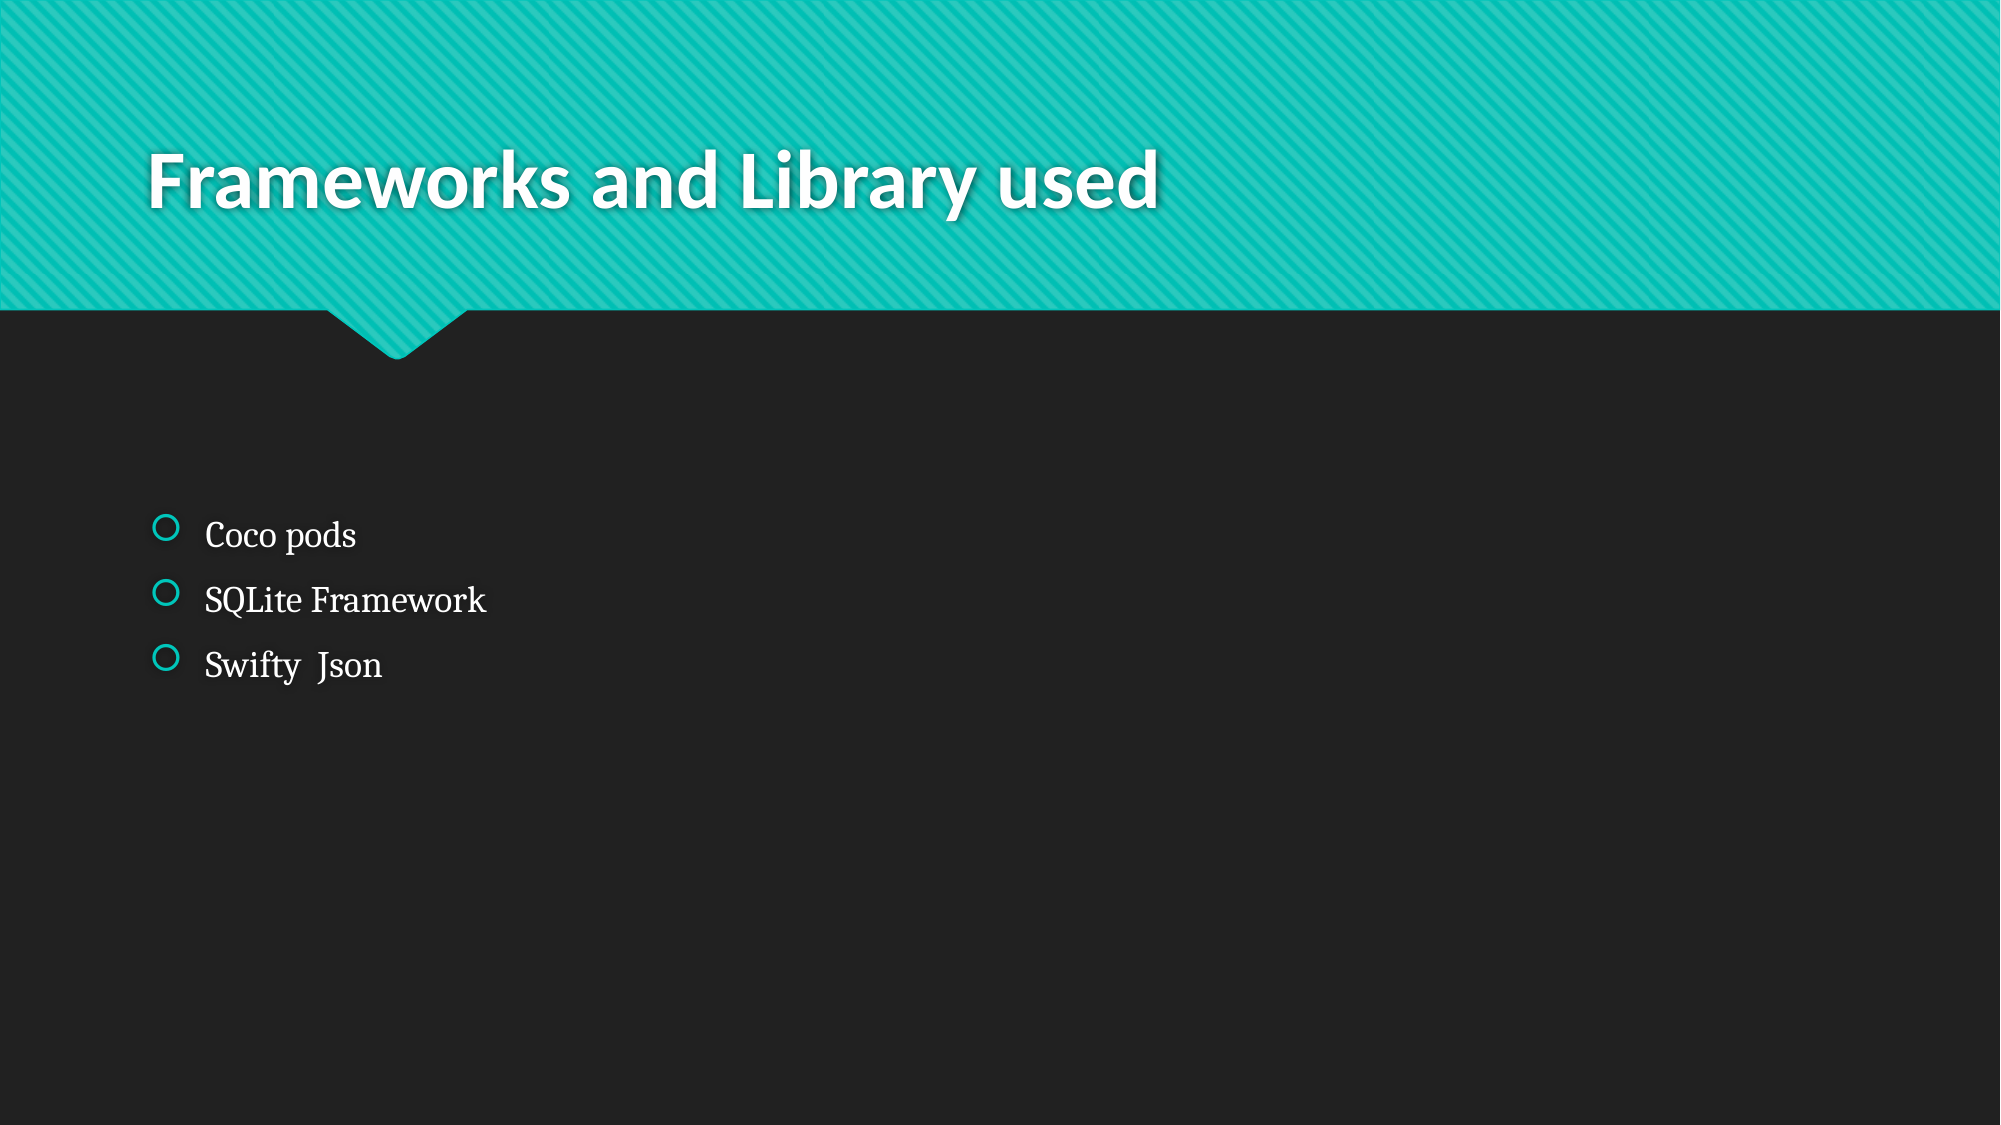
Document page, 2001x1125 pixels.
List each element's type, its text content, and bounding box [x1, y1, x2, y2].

title Frameworks and Library used [132, 73, 1868, 233]
list Coco pods SQLite Framework Swifty Json [134, 364, 1866, 962]
